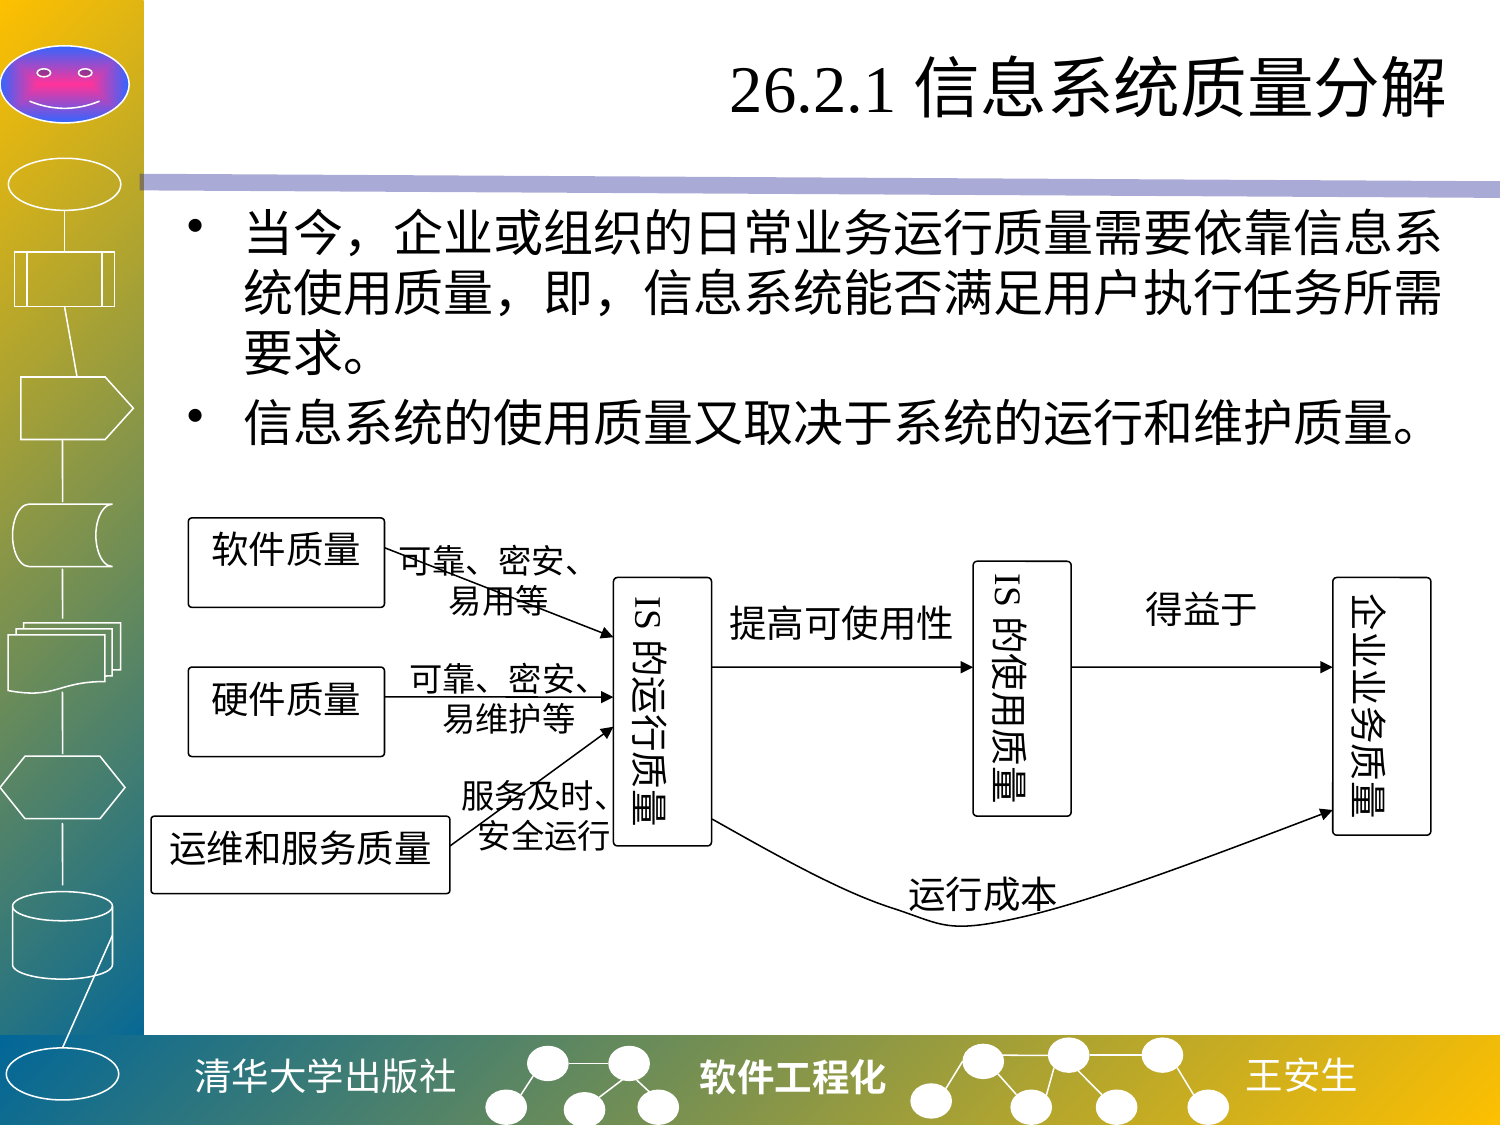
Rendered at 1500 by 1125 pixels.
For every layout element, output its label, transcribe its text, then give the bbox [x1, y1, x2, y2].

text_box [150, 517, 1448, 966]
title 26.2.1信息系统质量分解 [187, 24, 1463, 147]
list 当今，企业或组织的日常业务运行质量需要依靠信息系统使用质量，即，信息系统能否满足用户执行任务所需要求。 信息系统的使用质量又取决于系统的运行和维护质量。 [171, 193, 1477, 493]
